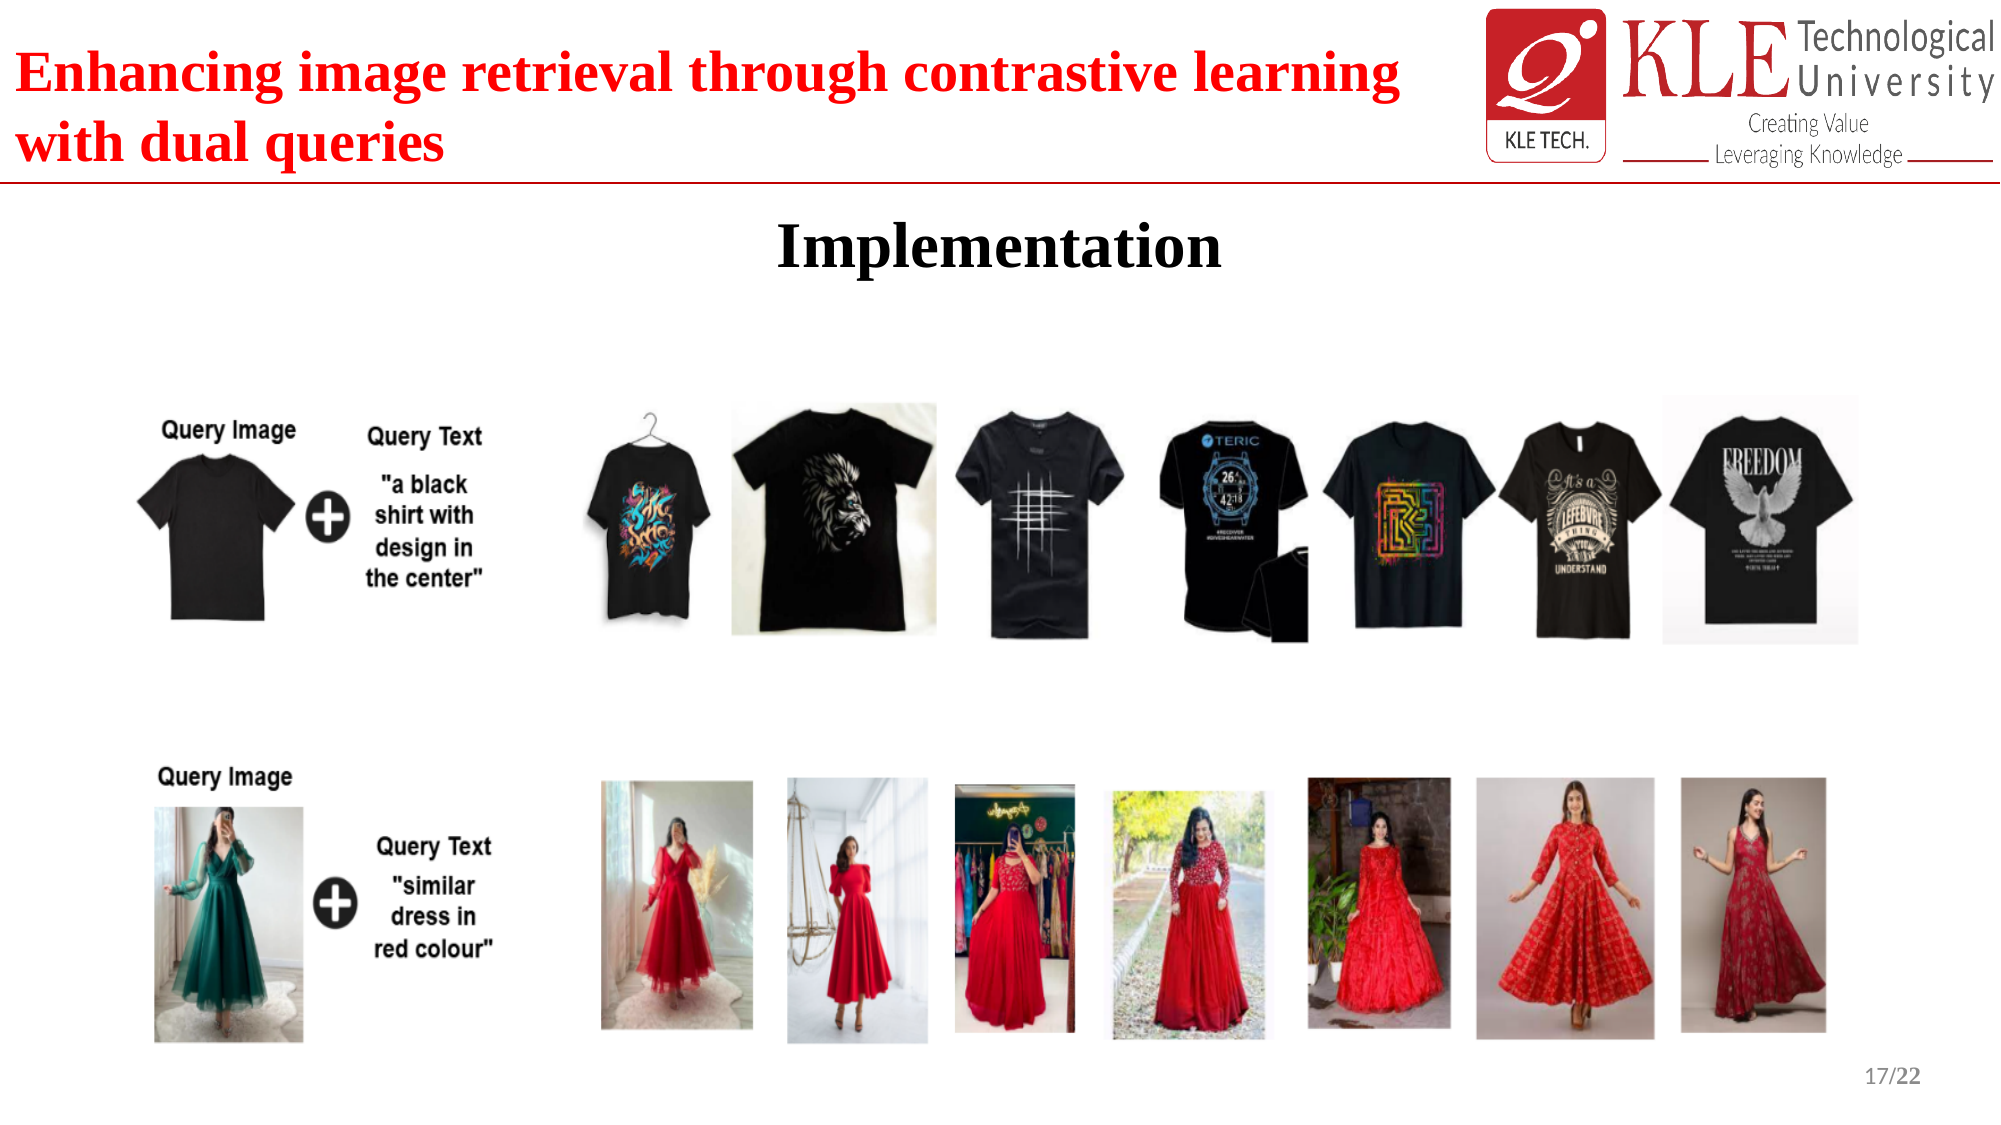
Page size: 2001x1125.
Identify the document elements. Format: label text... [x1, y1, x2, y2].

slide_number 17/22 [1486, 1044, 1937, 1105]
text_box Enhancing image retrieval through contrastive learning with dual queries [0, 25, 1463, 181]
picture [1486, 0, 2000, 170]
picture [134, 395, 1860, 1045]
title Implementation [137, 203, 1863, 290]
